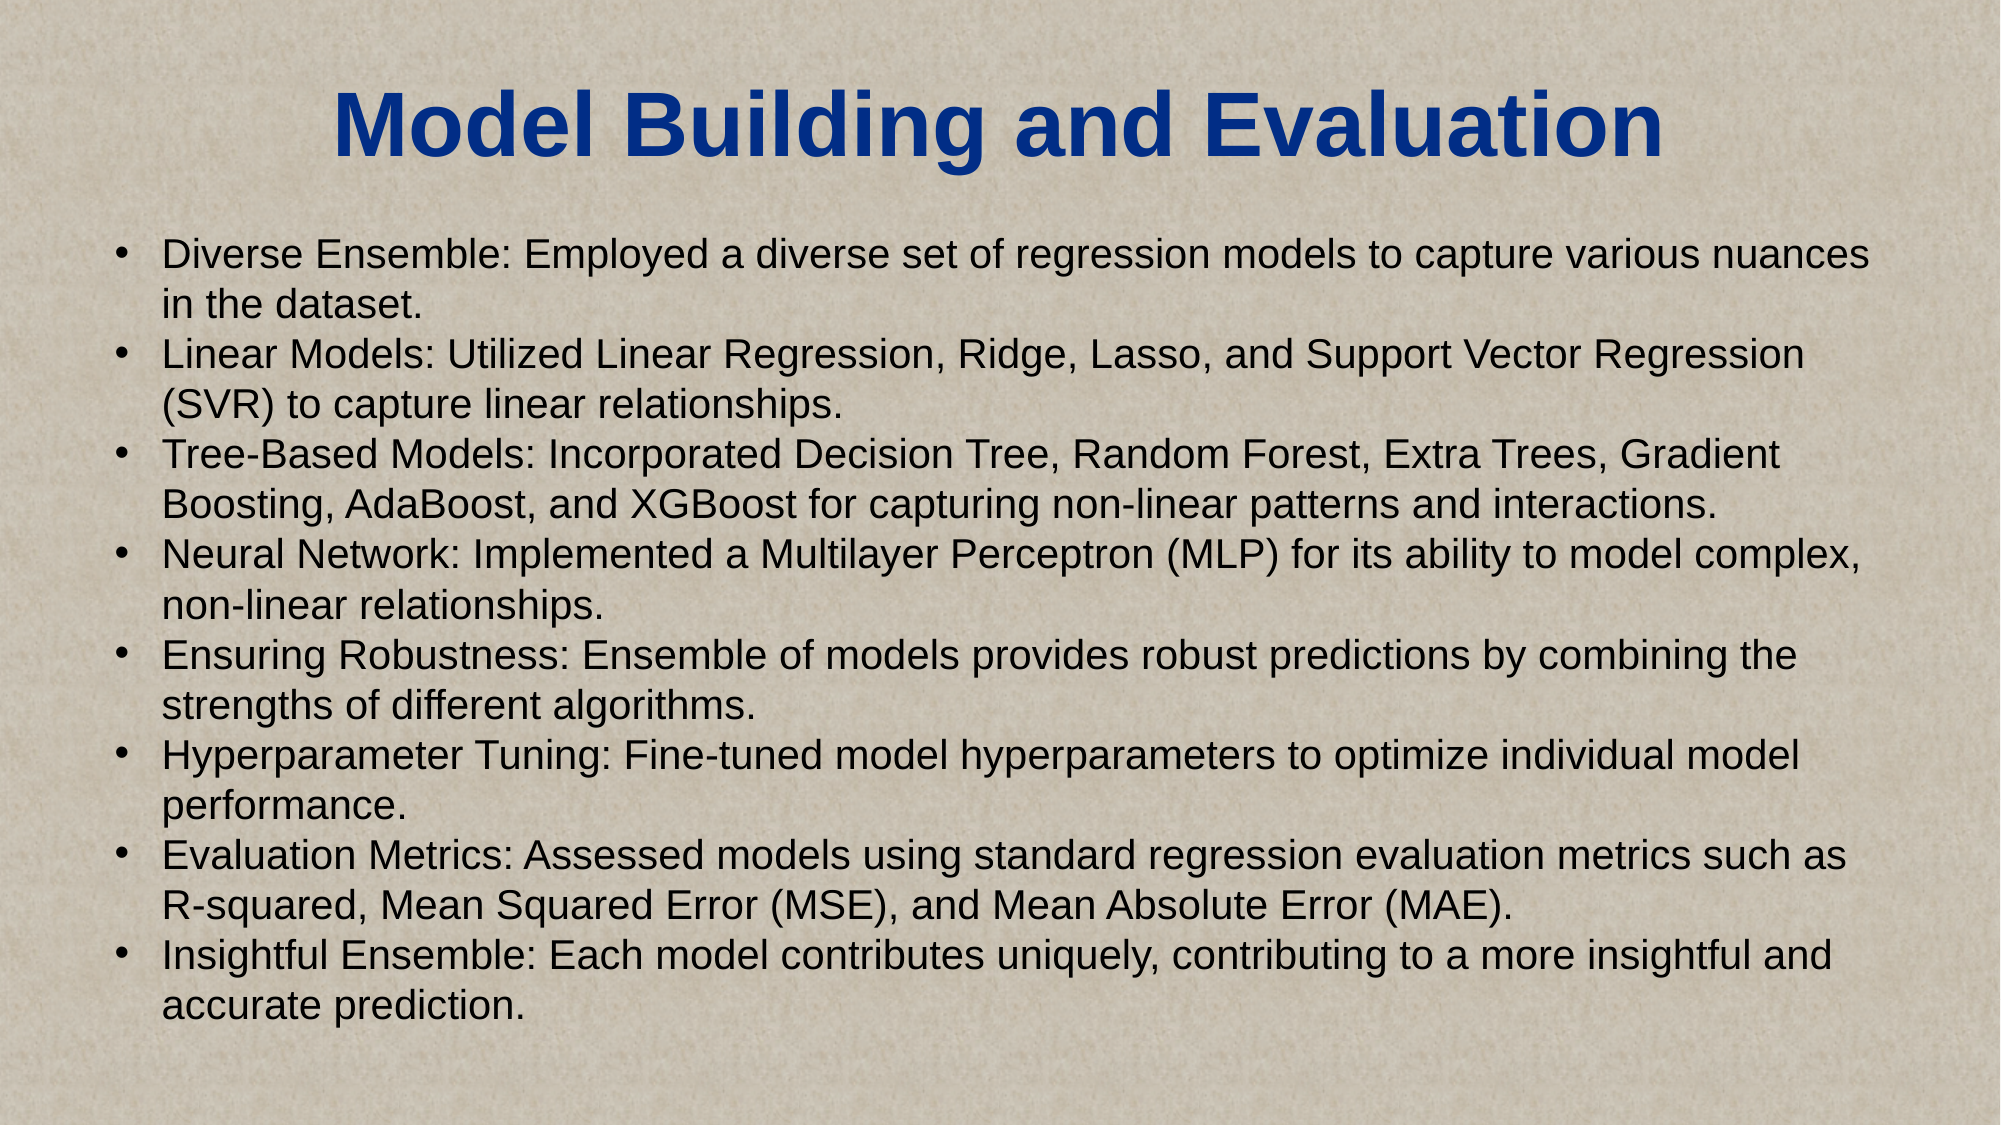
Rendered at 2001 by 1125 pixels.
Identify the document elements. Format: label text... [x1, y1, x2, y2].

text_box Diverse Ensemble: Employed a diverse set of regression models to capture various nuances in the dataset. Linear Models: Utilized Linear Regression, Ridge, Lasso, and Support Vector Regression (SVR) to capture linear relationships. Tree-Based Models: Incorporated Decision Tree, Random Forest, Extra Trees, Gradient Boosting, AdaBoost, and XGBoost for capturing non-linear patterns and interactions. Neural Network: Implemented a Multilayer Perceptron (MLP) for its ability to model complex, non-linear relationships. Ensuring Robustness: Ensemble of models provides robust predictions by combining the strengths of different algorithms. Hyperparameter Tuning: Fine-tuned model hyperparameters to optimize individual model performance. Evaluation Metrics: Assessed models using standard regression evaluation metrics such as R-squared, Mean Squared Error (MSE), and Mean Absolute Error (MAE). Insightful Ensemble: Each model contributes uniquely, contributing to a more insightful and accurate prediction. [99, 219, 1900, 1079]
picture [0, 0, 2001, 1125]
title Model Building and Evaluation [99, 44, 1901, 196]
